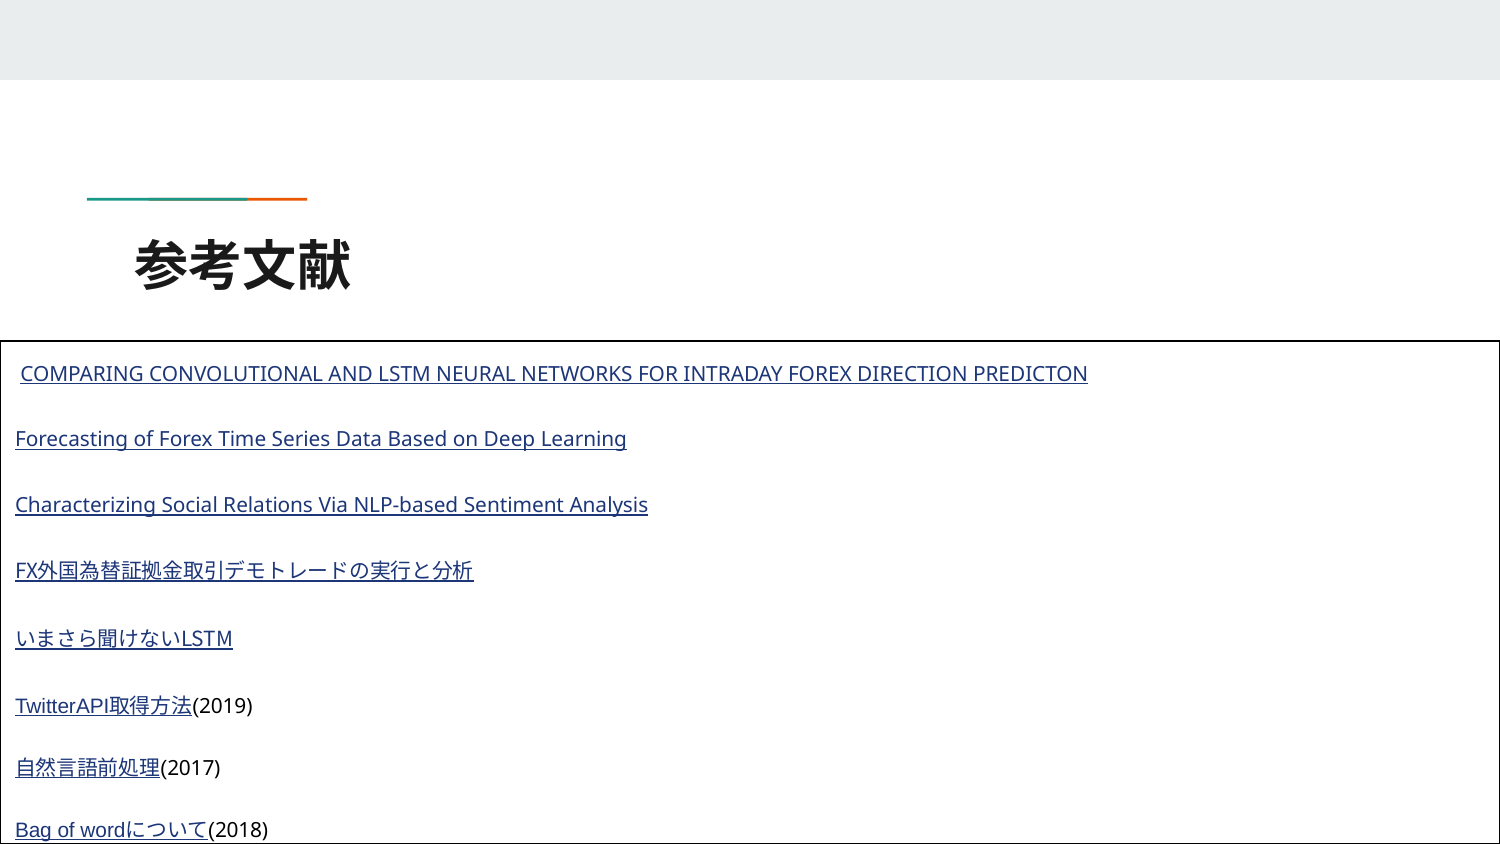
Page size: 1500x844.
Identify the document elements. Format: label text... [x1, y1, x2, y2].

title 参考文献 [119, 216, 1381, 305]
text_box COMPARING CONVOLUTIONAL AND LSTM NEURAL NETWORKS FOR INTRADAY FOREX DIRECTION PREDICTON Forecasting of Forex Time Series Data Based on Deep Learning Characterizing Social Relations Via NLP-based Sentiment Analysis FX外国為替証拠金取引デモトレードの実行と分析 いまさら聞けないLSTM TwitterAPI取得方法(2019) 自然言語前処理(2017) Bag of wordについて(2018) [0, 341, 1500, 844]
